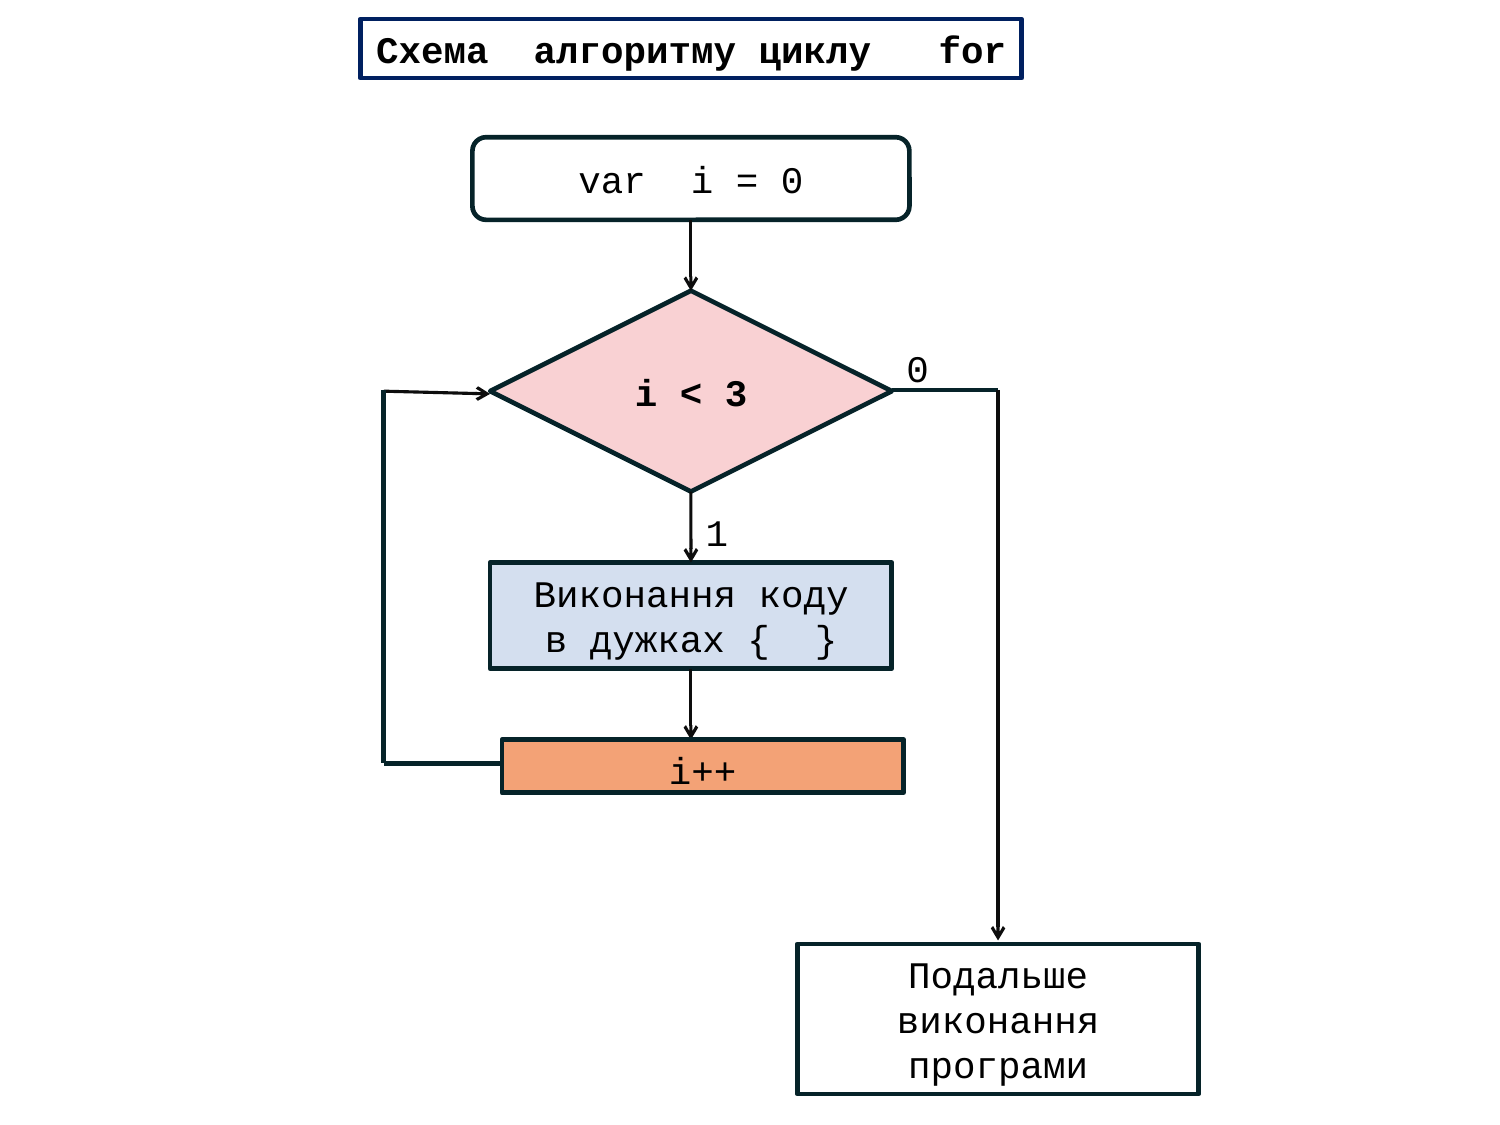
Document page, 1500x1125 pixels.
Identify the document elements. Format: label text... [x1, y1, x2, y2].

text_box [385, 390, 491, 395]
text_box 1 [695, 501, 750, 562]
text_box var i = 0 [467, 132, 914, 225]
text_box Виконання коду в дужках { } [486, 558, 896, 673]
text_box i++ [497, 735, 908, 797]
text_box i < 3 [485, 288, 891, 496]
text_box Подальше виконання програми [793, 939, 1203, 1098]
text_box Схема алгоритму циклу for [356, 15, 1026, 83]
text_box 0 [891, 338, 951, 389]
